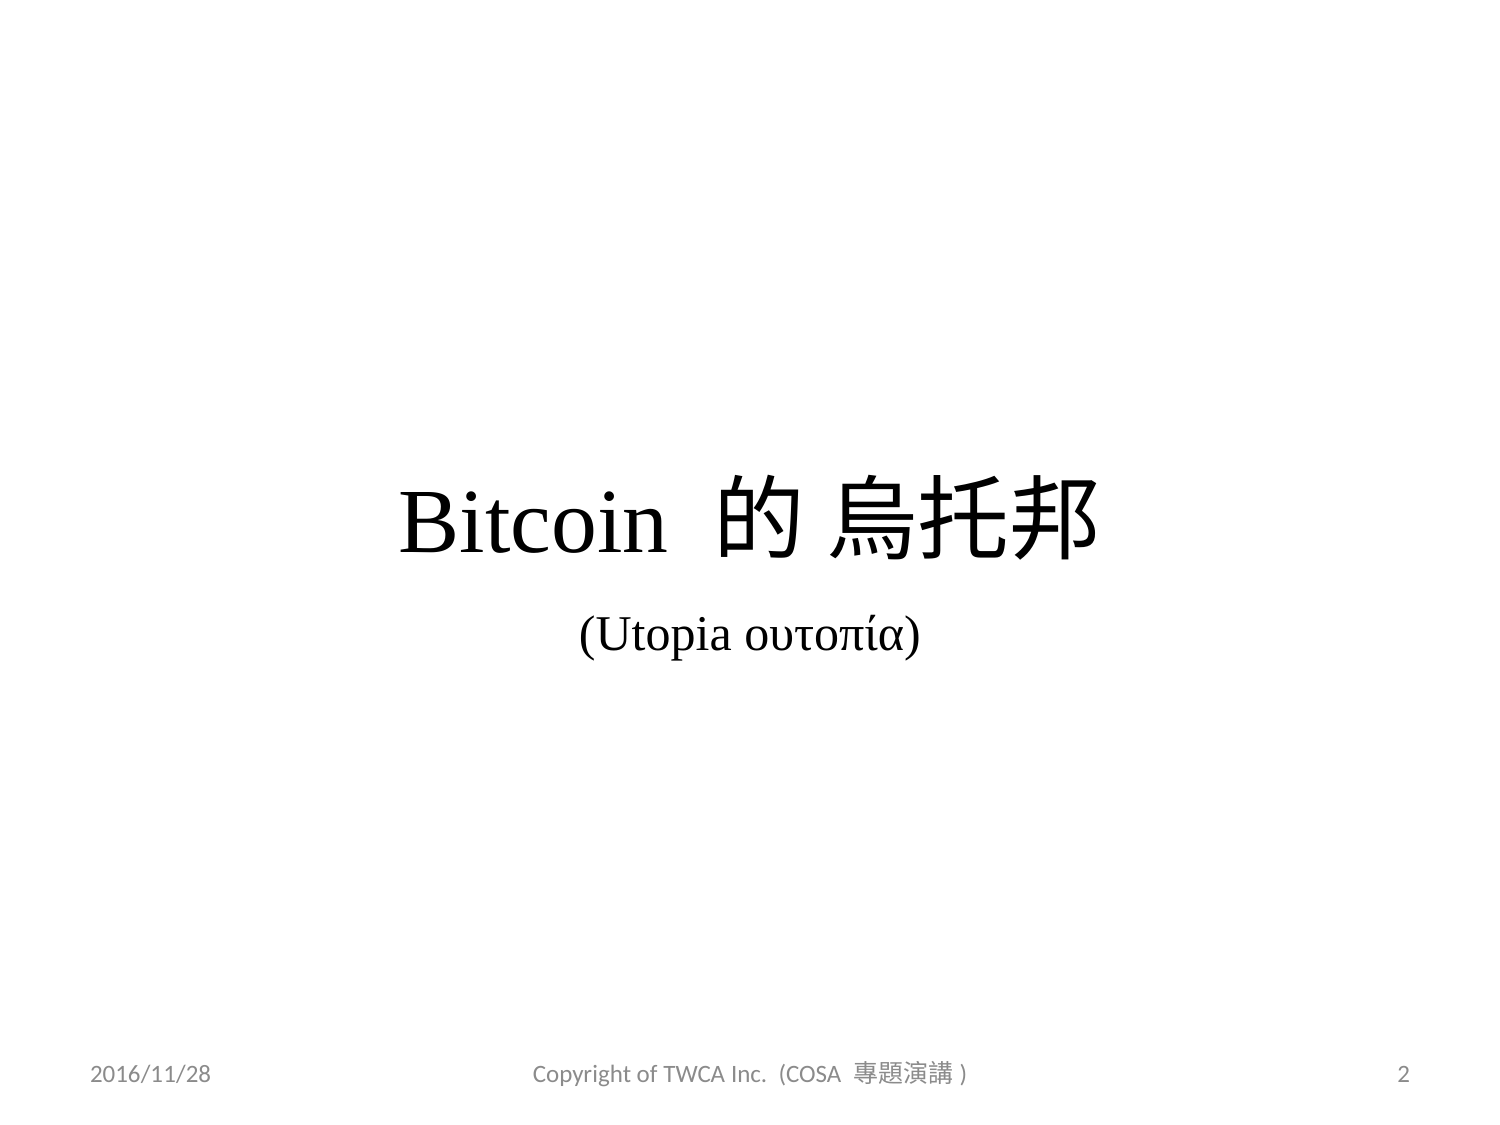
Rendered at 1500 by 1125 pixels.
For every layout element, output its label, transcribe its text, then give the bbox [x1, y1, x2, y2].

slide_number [75, 1042, 425, 1103]
text_box Bitcoin 的 烏托邦 (Utopia ουτοπία) [383, 398, 1117, 668]
footer Copyright of TWCA Inc. (COSA 專題演講) [512, 1042, 988, 1103]
slide_number 2 [1074, 1042, 1425, 1103]
